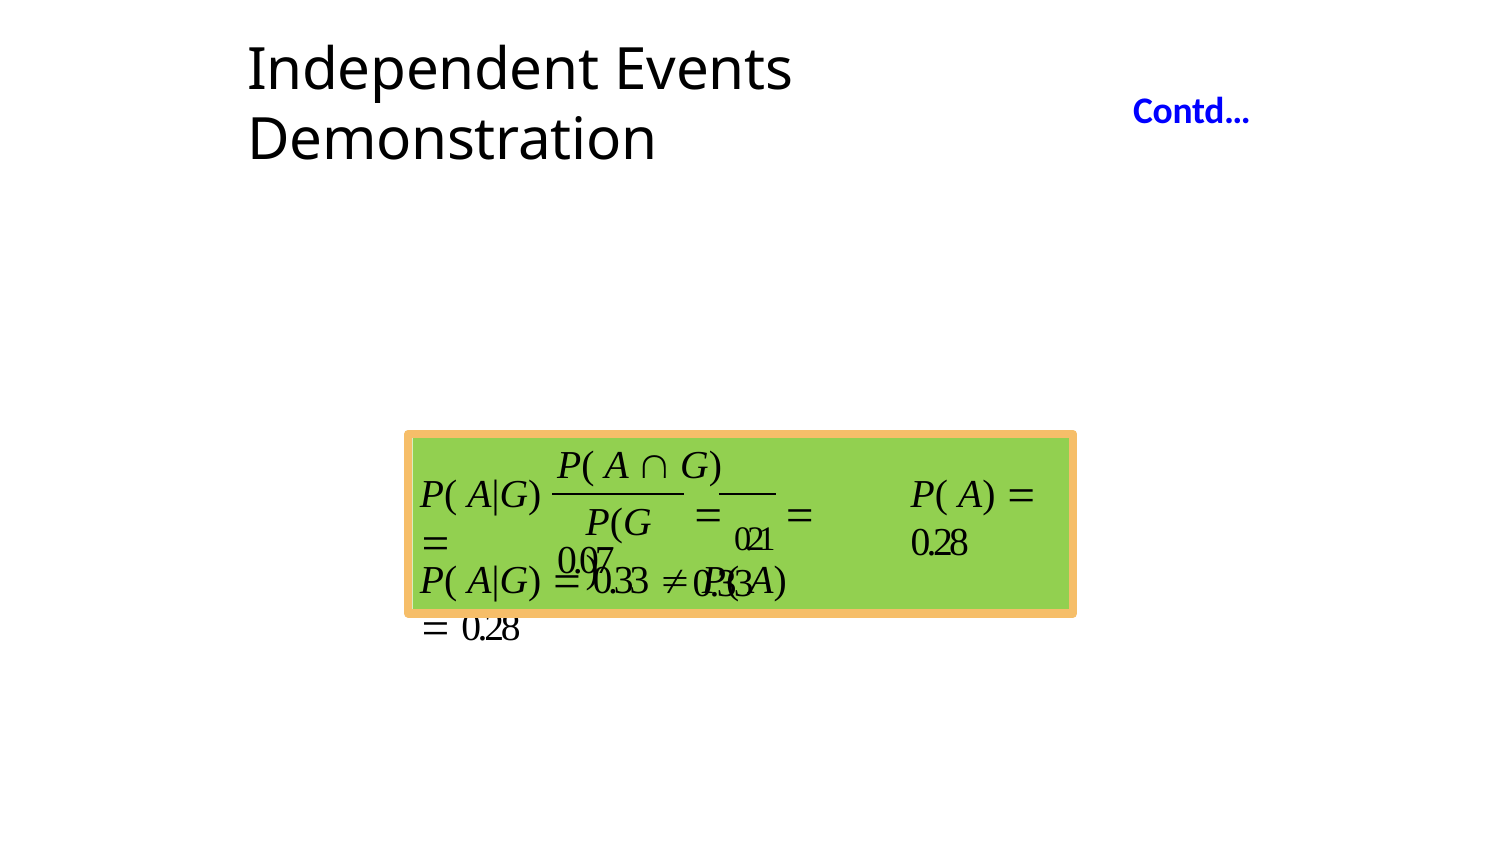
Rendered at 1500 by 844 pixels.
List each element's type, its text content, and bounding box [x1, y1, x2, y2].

text_box Contd… [1131, 84, 1255, 132]
title Independent Events Demonstration [245, 28, 1109, 172]
text_box P( A|G)  0.33  P( A)  0.28 [419, 614, 794, 649]
text_box [408, 434, 1073, 614]
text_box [412, 438, 1069, 610]
